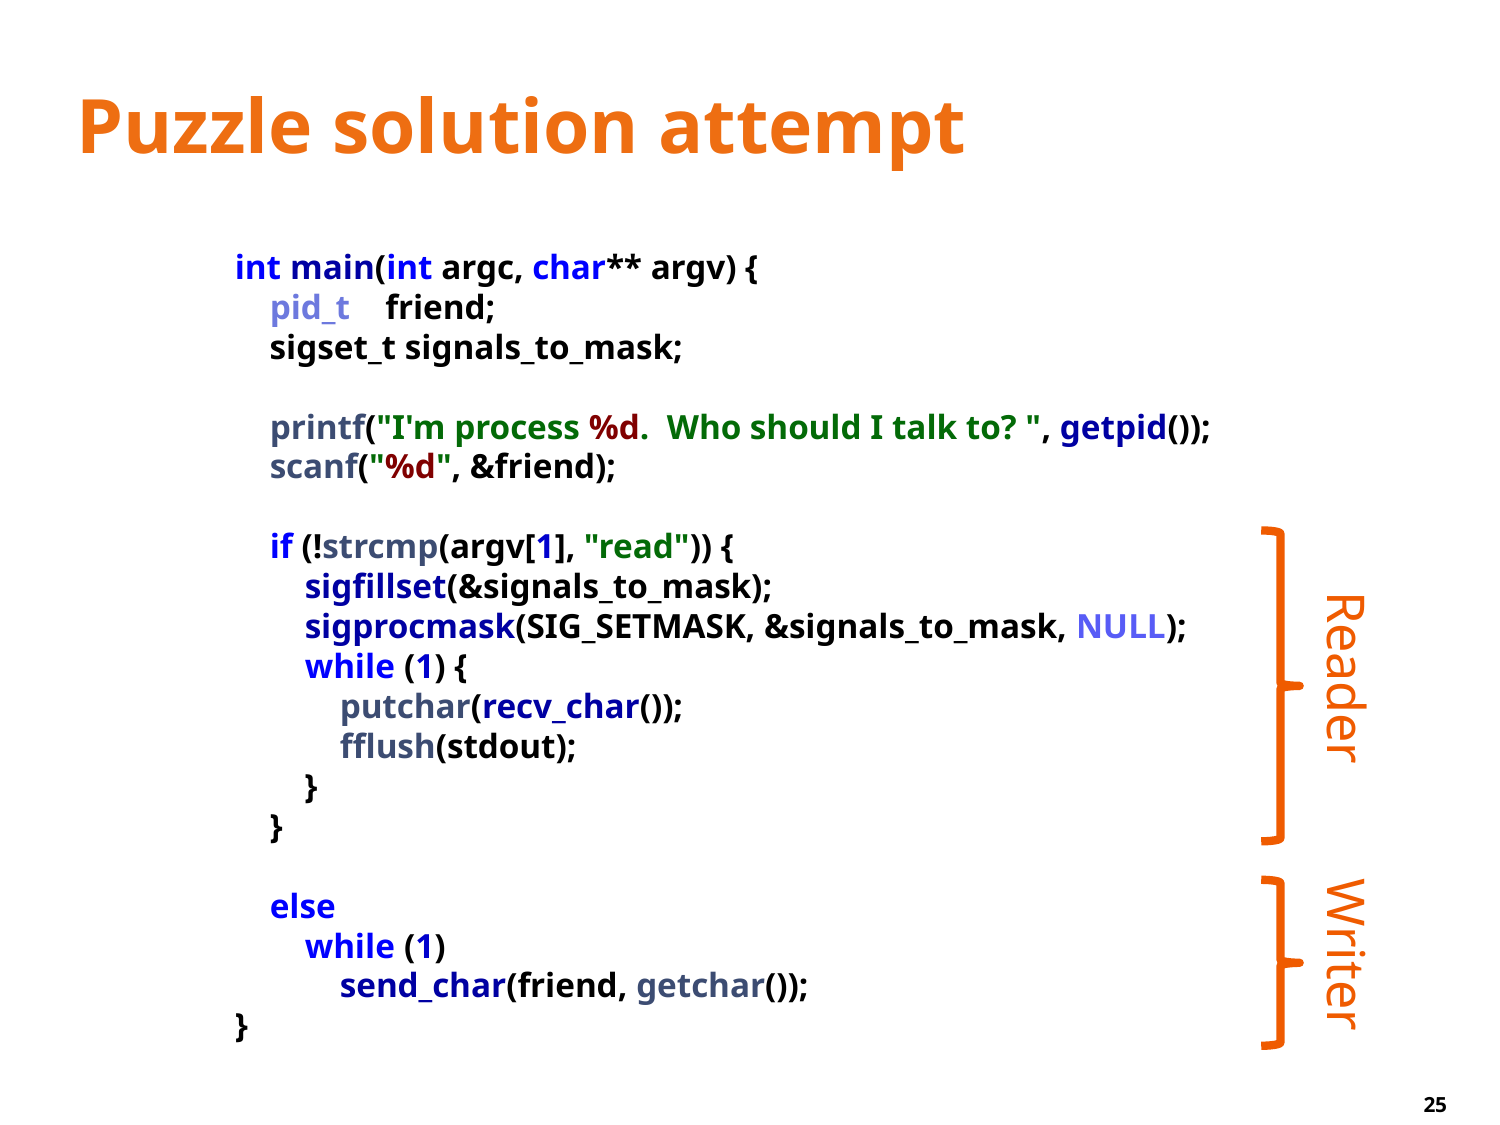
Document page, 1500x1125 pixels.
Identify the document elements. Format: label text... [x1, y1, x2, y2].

text_box int main(int argc, char** argv) { pid_t friend; sigset_t signals_to_mask; printf("I'm process %d. Who should I talk to? ", getpid()); scanf("%d", &friend); if (!strcmp(argv[1], "read")) { sigfillset(&signals_to_mask); sigprocmask(SIG_SETMASK, &signals_to_mask, NULL); while (1) { putchar(recv_char()); fflush(stdout); } } else while (1) send_char(friend, getchar()); } [220, 238, 1226, 1092]
text_box Reader [1309, 576, 1387, 780]
text_box [1261, 530, 1300, 842]
text_box Writer [1309, 863, 1387, 1046]
title Puzzle solution attempt [61, 60, 1438, 187]
text_box [1261, 879, 1300, 1046]
